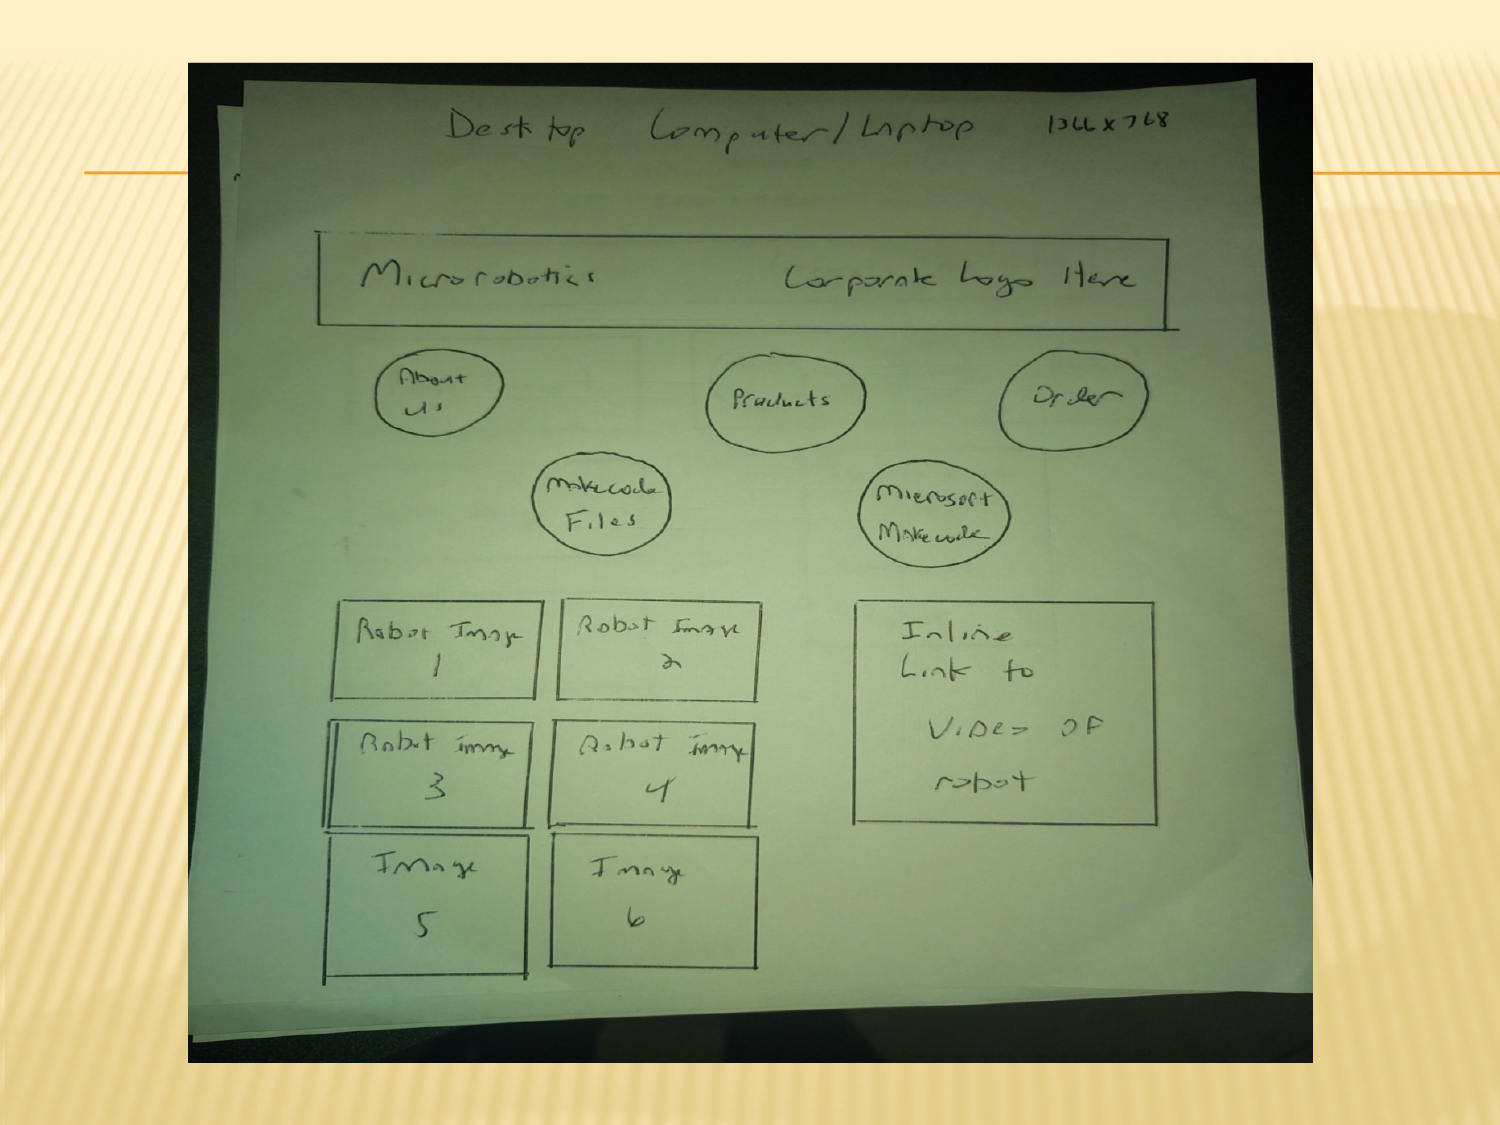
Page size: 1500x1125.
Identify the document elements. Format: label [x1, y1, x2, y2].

picture [189, 63, 247, 1062]
picture [249, 0, 1251, 1125]
picture [1252, 63, 1312, 1062]
